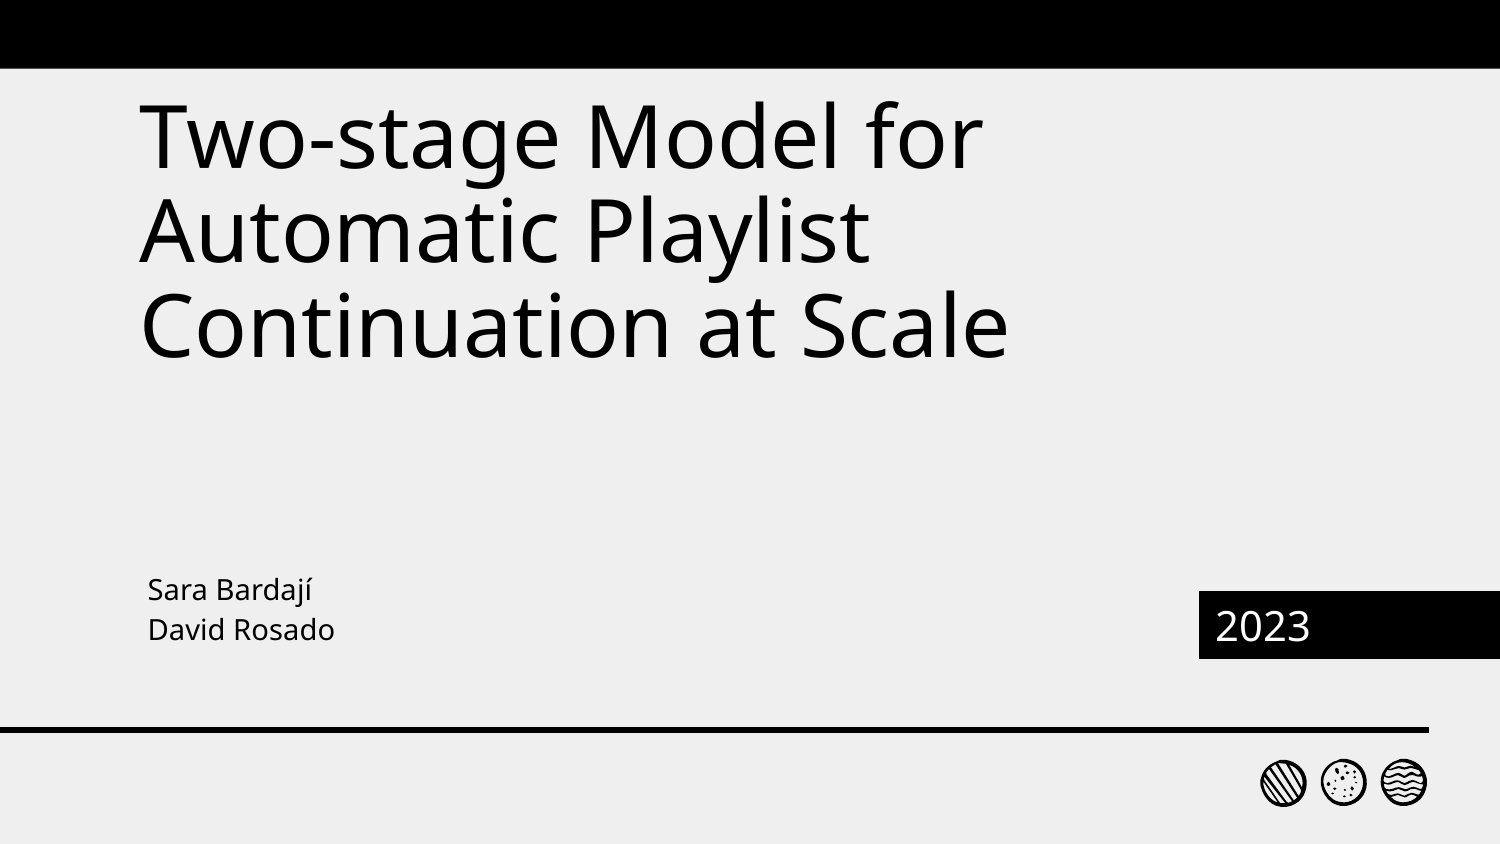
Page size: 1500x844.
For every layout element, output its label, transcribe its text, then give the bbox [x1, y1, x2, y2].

text_box 2023 [1200, 591, 1500, 659]
title Two-stage Model for Automatic Playlist Continuation at Scale [124, 171, 1376, 391]
subtitle Sara Bardají David Rosado [132, 529, 539, 662]
